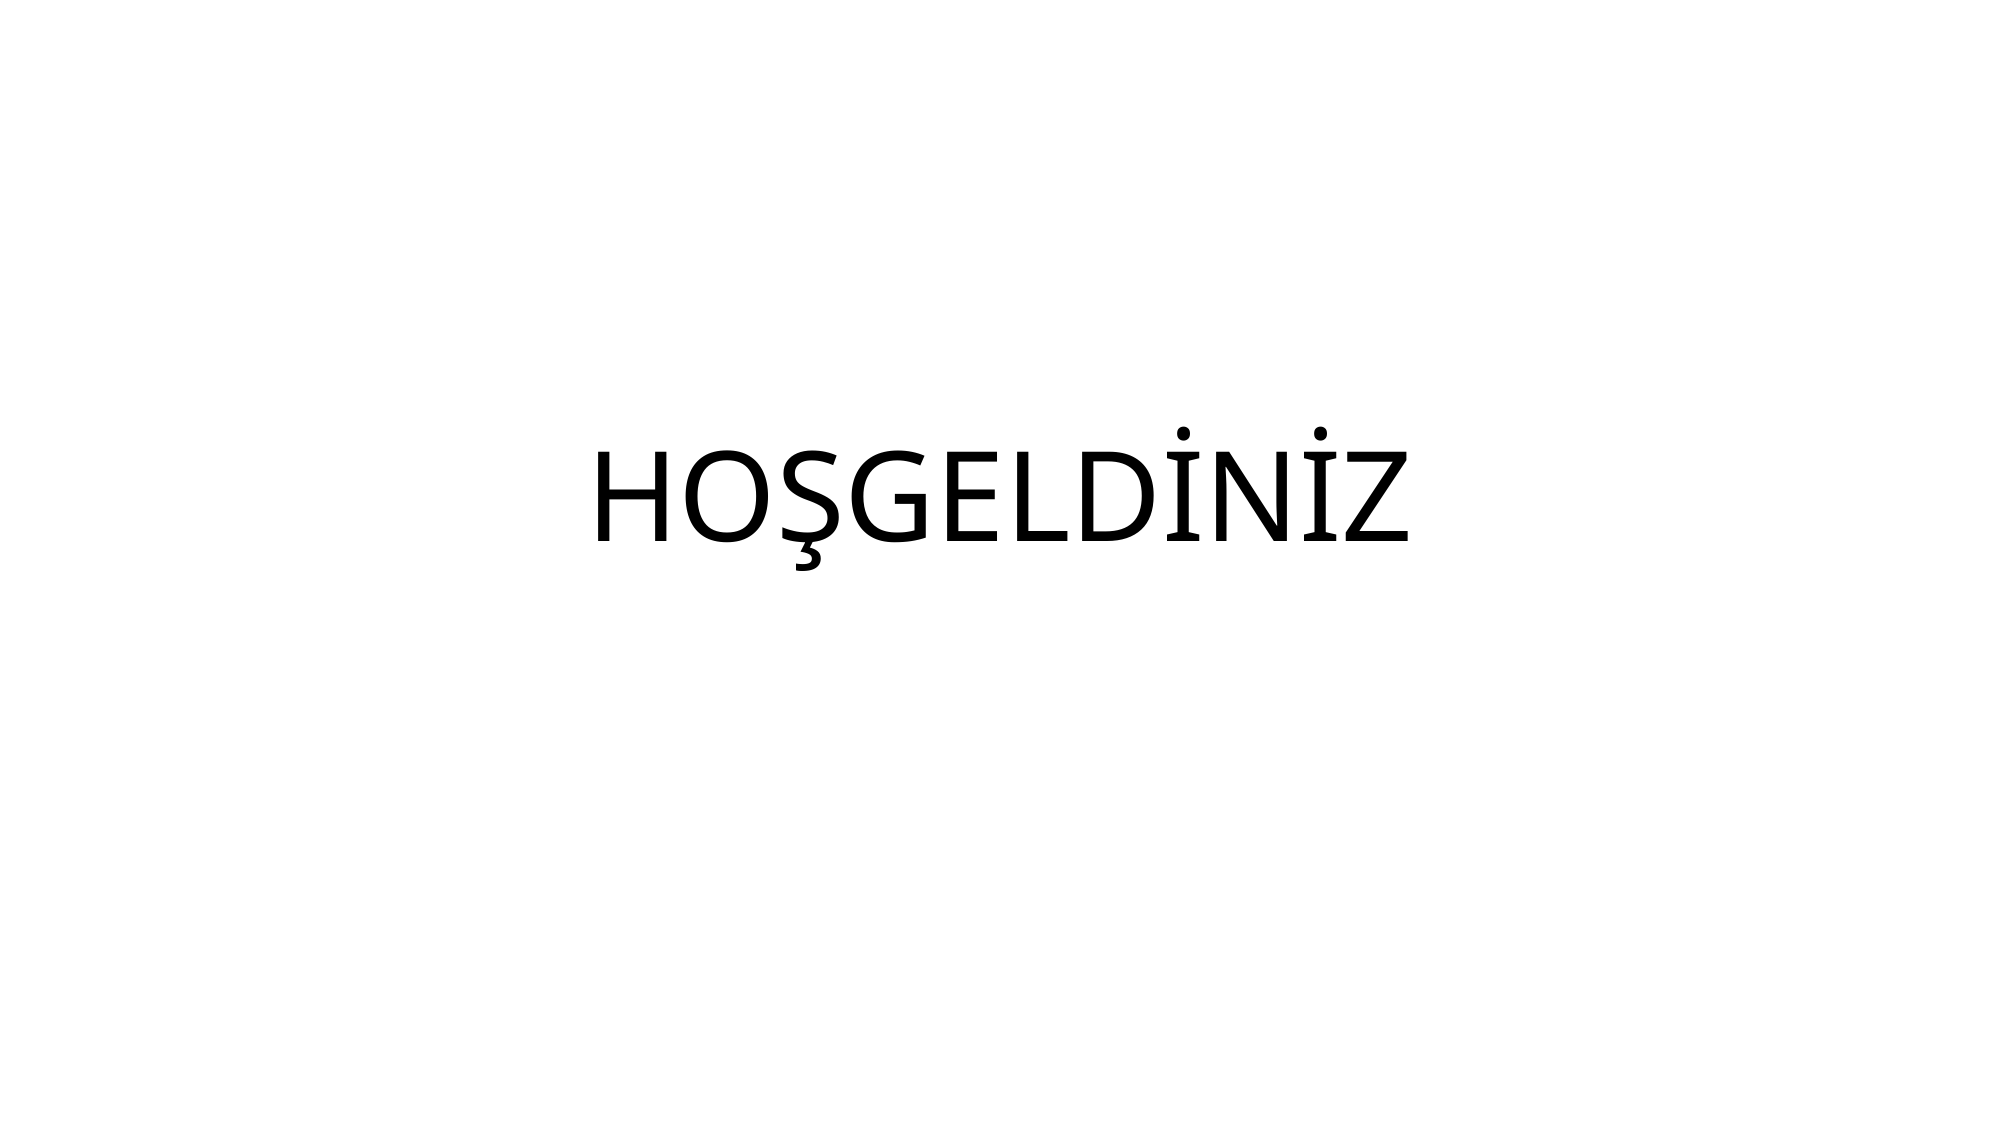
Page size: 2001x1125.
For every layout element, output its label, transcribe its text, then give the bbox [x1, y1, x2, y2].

title HOŞGELDİNİZ [249, 184, 1750, 576]
